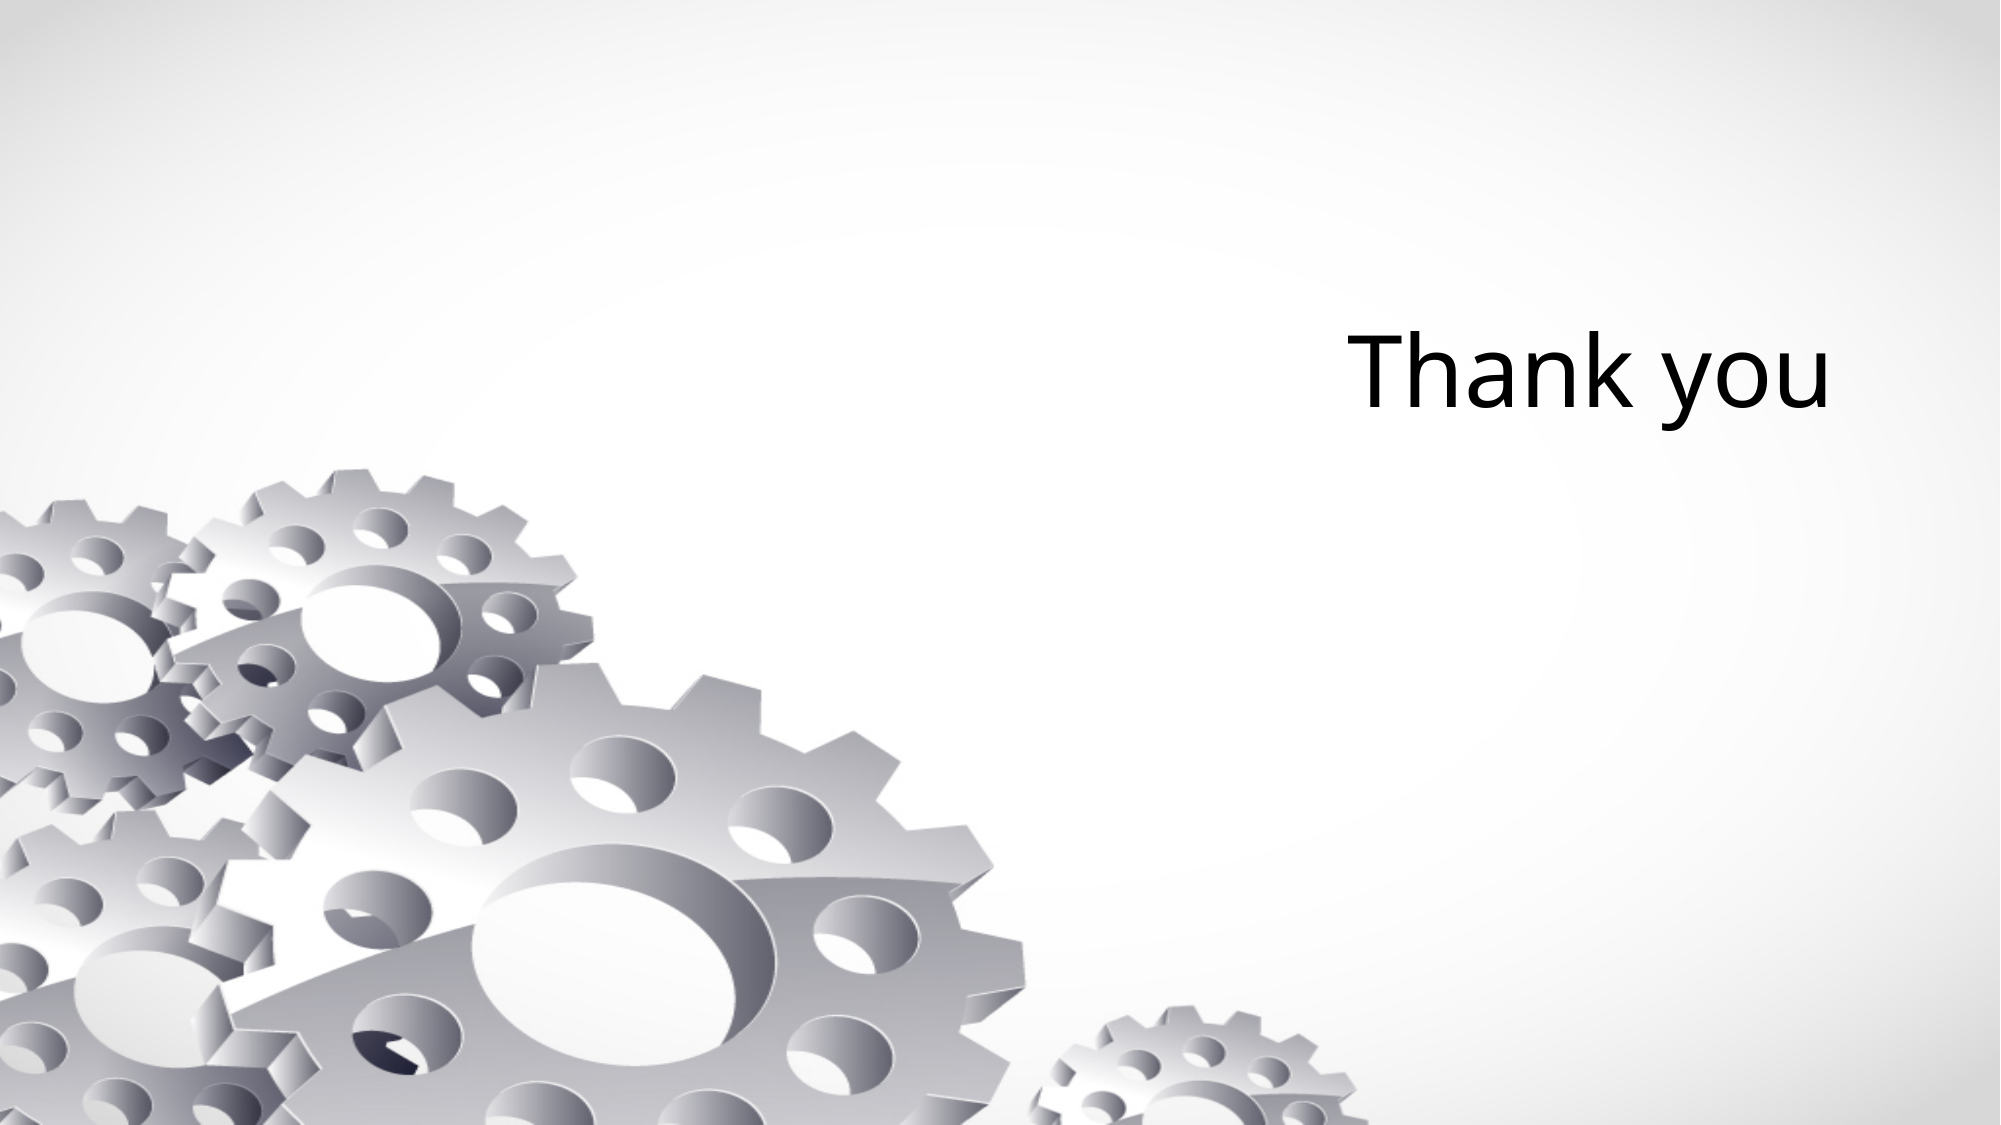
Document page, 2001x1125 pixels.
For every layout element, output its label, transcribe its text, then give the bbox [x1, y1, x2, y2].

picture [0, 0, 2000, 1125]
title Thank you [338, 278, 1850, 457]
